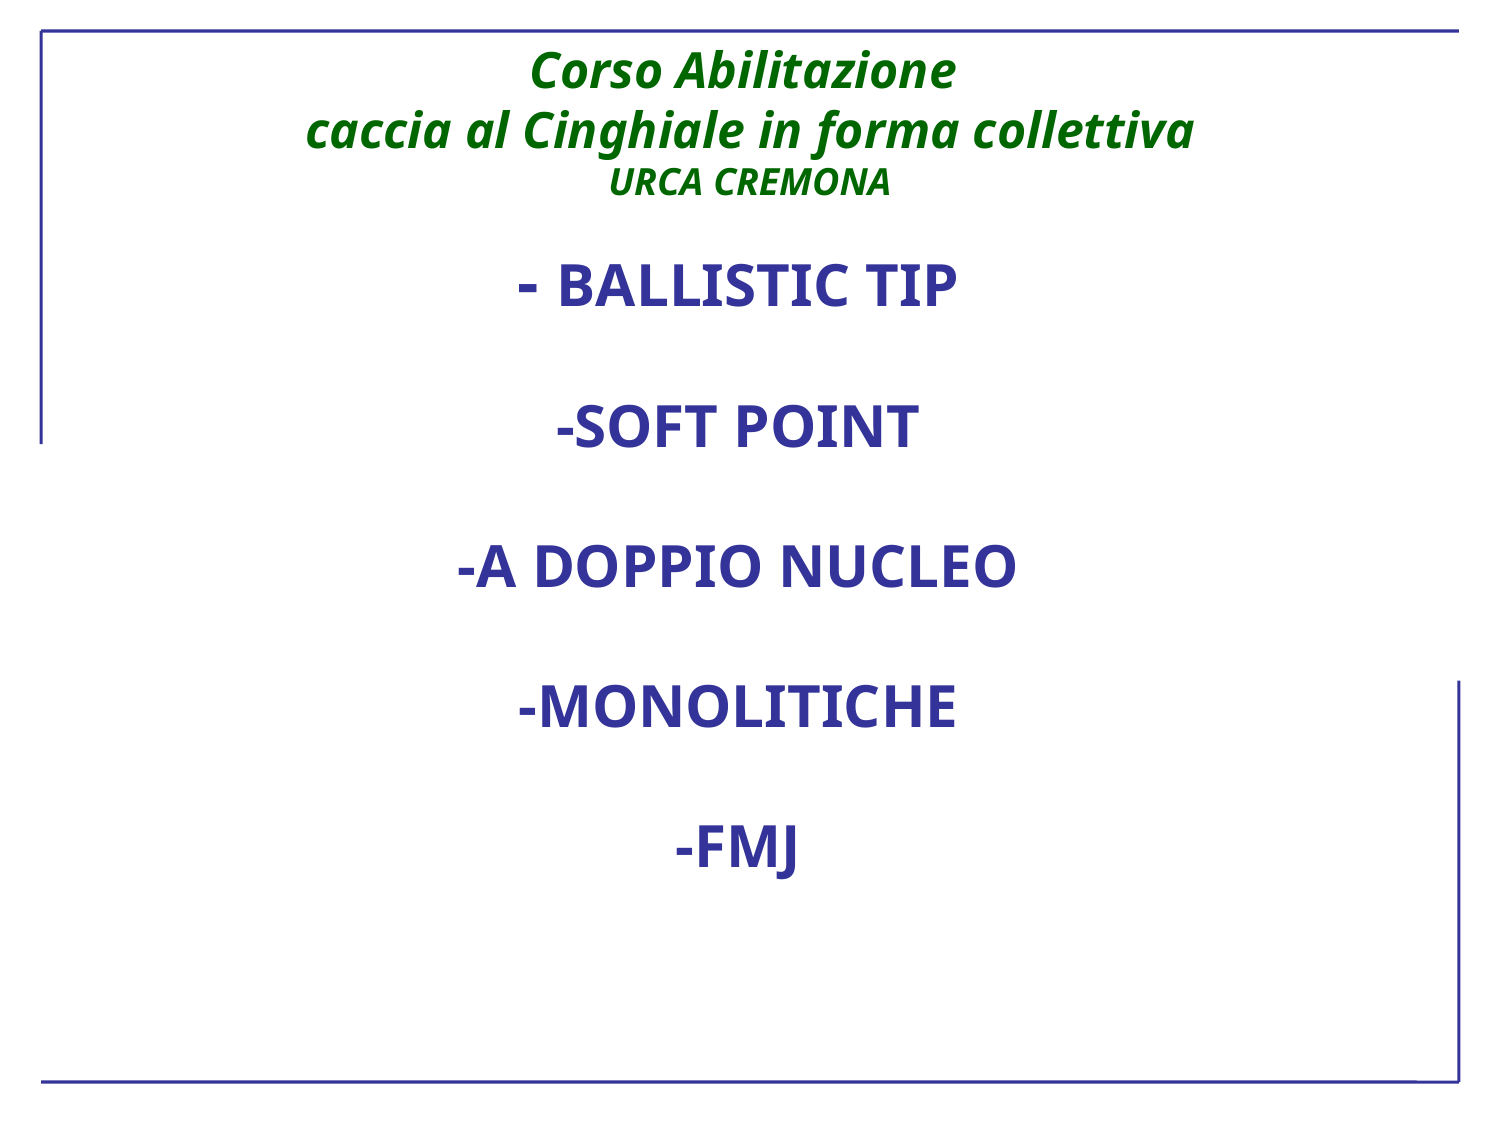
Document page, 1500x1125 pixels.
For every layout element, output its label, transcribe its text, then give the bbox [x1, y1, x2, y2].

title - BALLISTIC TIP -SOFT POINT -A DOPPIO NUCLEO -MONOLITICHE -FMJ [76, 231, 1400, 929]
